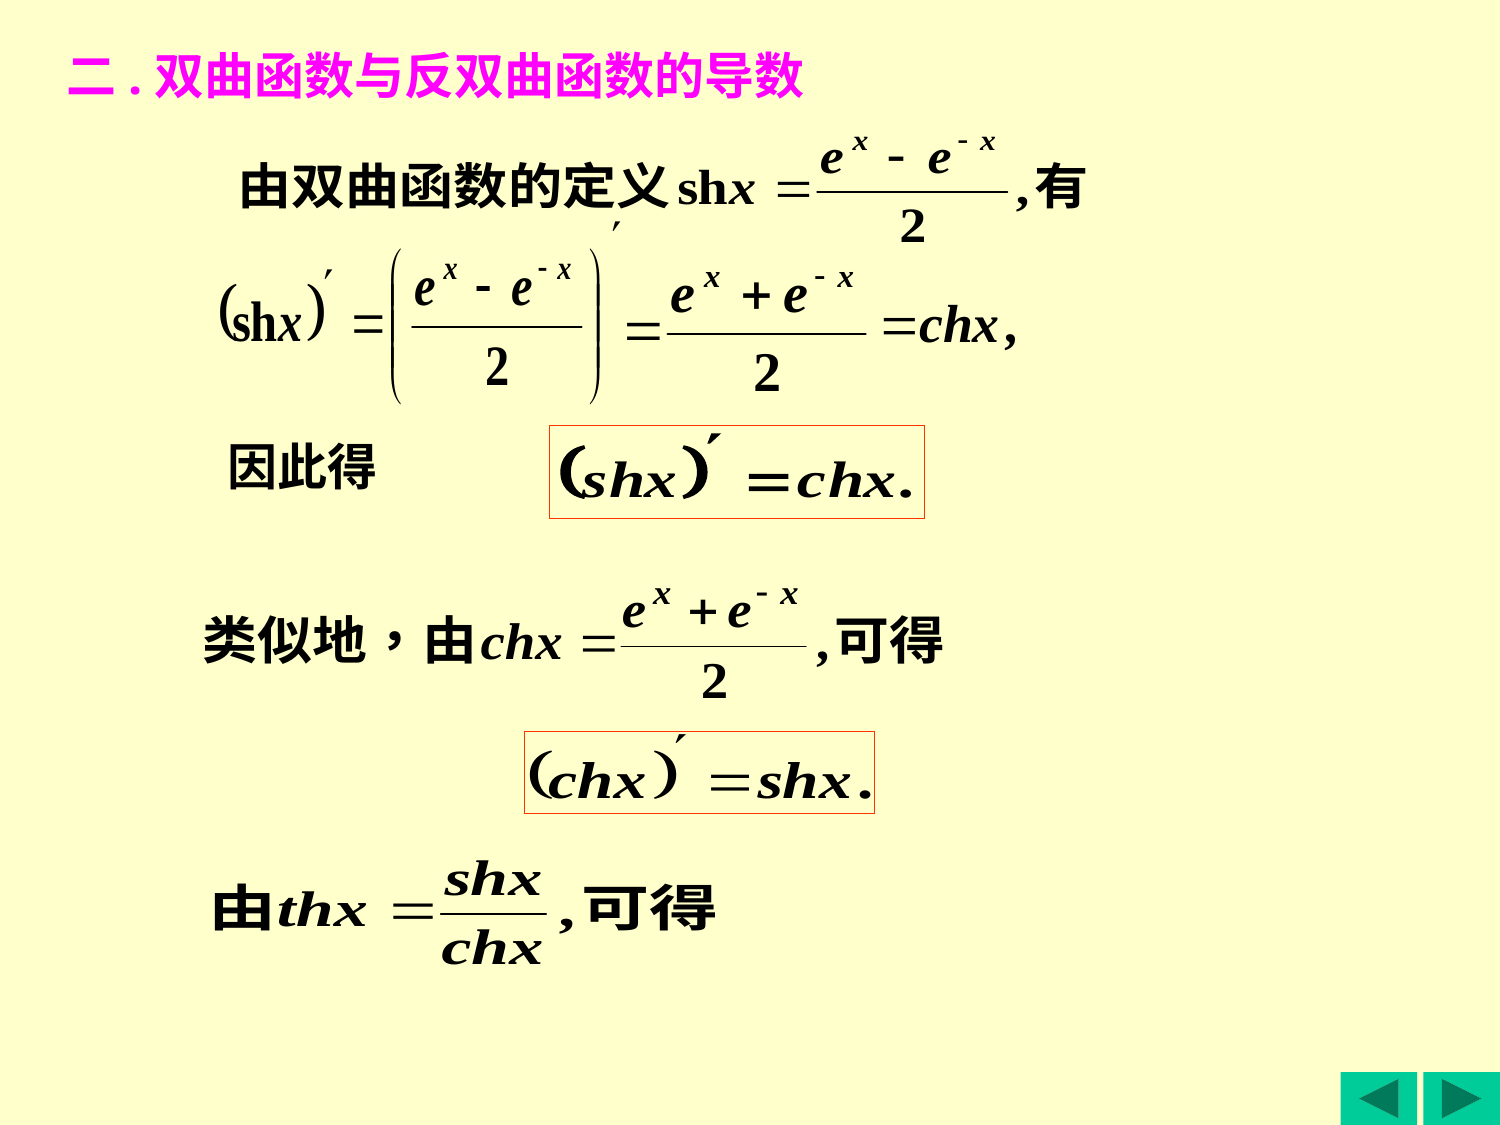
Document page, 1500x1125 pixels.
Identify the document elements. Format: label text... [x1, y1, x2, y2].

text_box 二.双曲函数与反双曲函数的导数 [51, 37, 854, 113]
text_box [214, 851, 723, 971]
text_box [199, 571, 950, 705]
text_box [237, 117, 1100, 254]
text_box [874, 299, 1021, 356]
slide_number [1169, 1024, 1483, 1101]
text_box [549, 424, 925, 519]
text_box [524, 731, 875, 814]
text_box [612, 249, 875, 405]
text_box 因此得 [212, 427, 393, 503]
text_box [212, 212, 625, 418]
